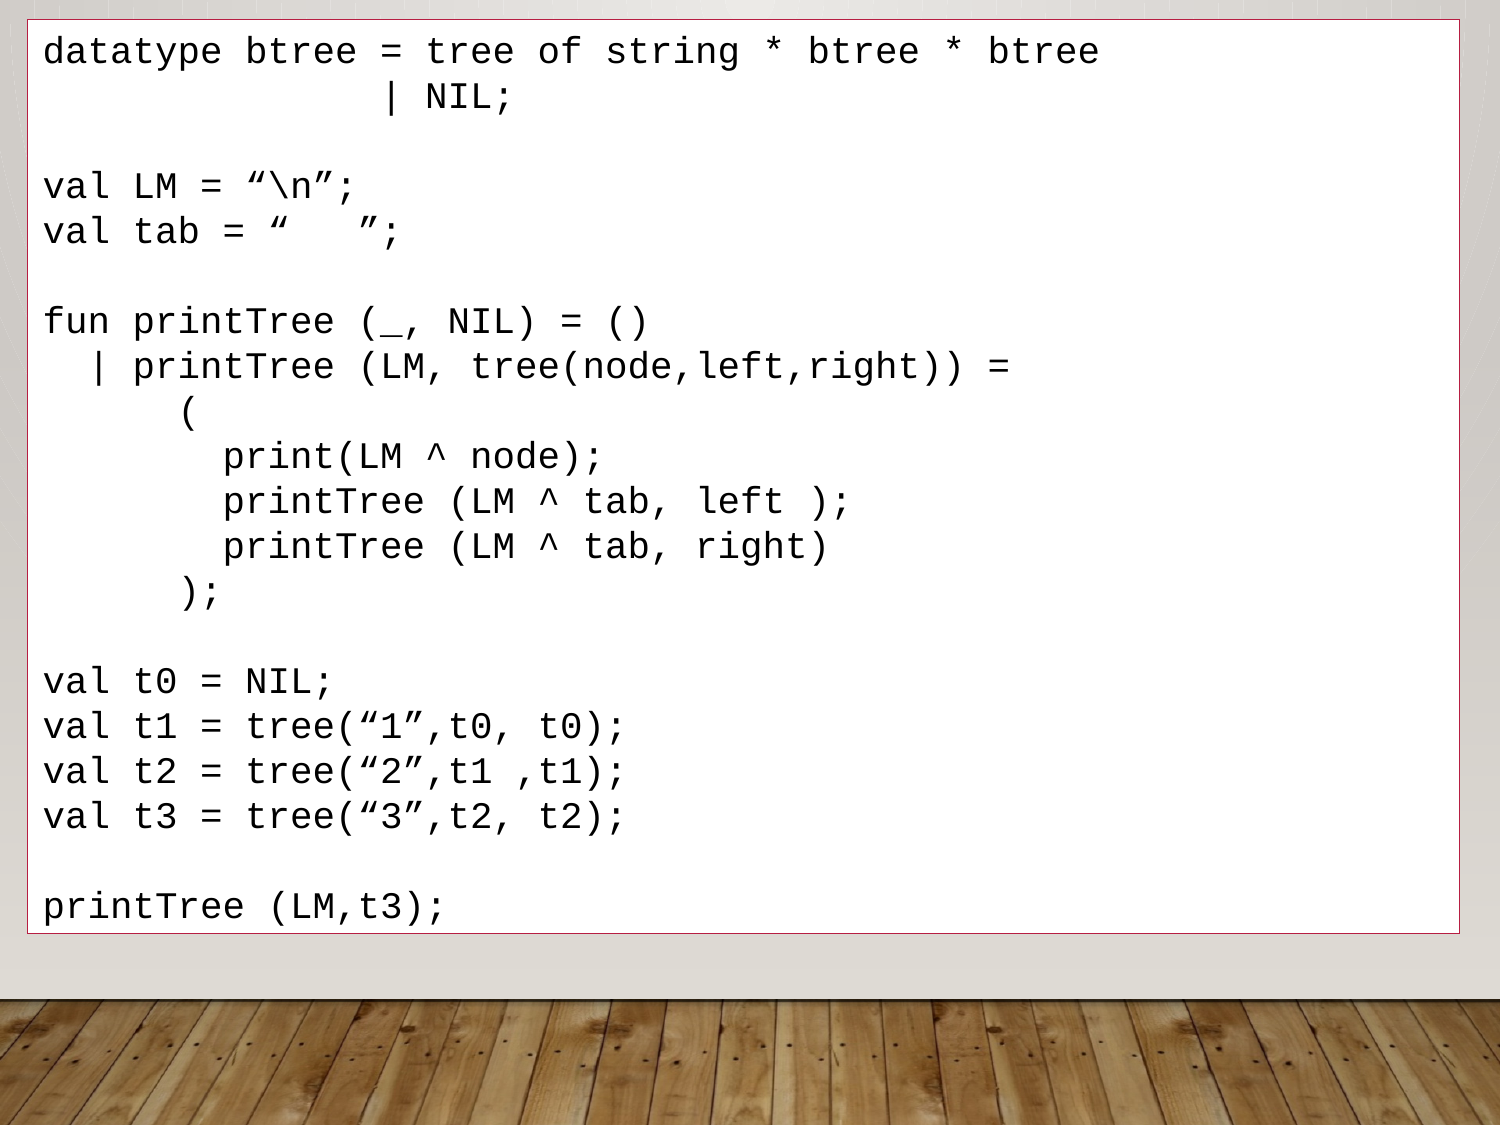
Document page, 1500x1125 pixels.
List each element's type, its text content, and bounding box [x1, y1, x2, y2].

text_box datatype btree = tree of string * btree * btree | NIL; val LM = “\n”; val tab = “ ”; fun printTree (_, NIL) = () | printTree (LM, tree(node,left,right)) = ( print(LM ^ node); printTree (LM ^ tab, left ); printTree (LM ^ tab, right) ); val t0 = NIL; val t1 = tree(“1”,t0, t0); val t2 = tree(“2”,t1 ,t1); val t3 = tree(“3”,t2, t2); printTree (LM,t3); [27, 19, 1460, 934]
picture [0, 999, 1500, 1125]
